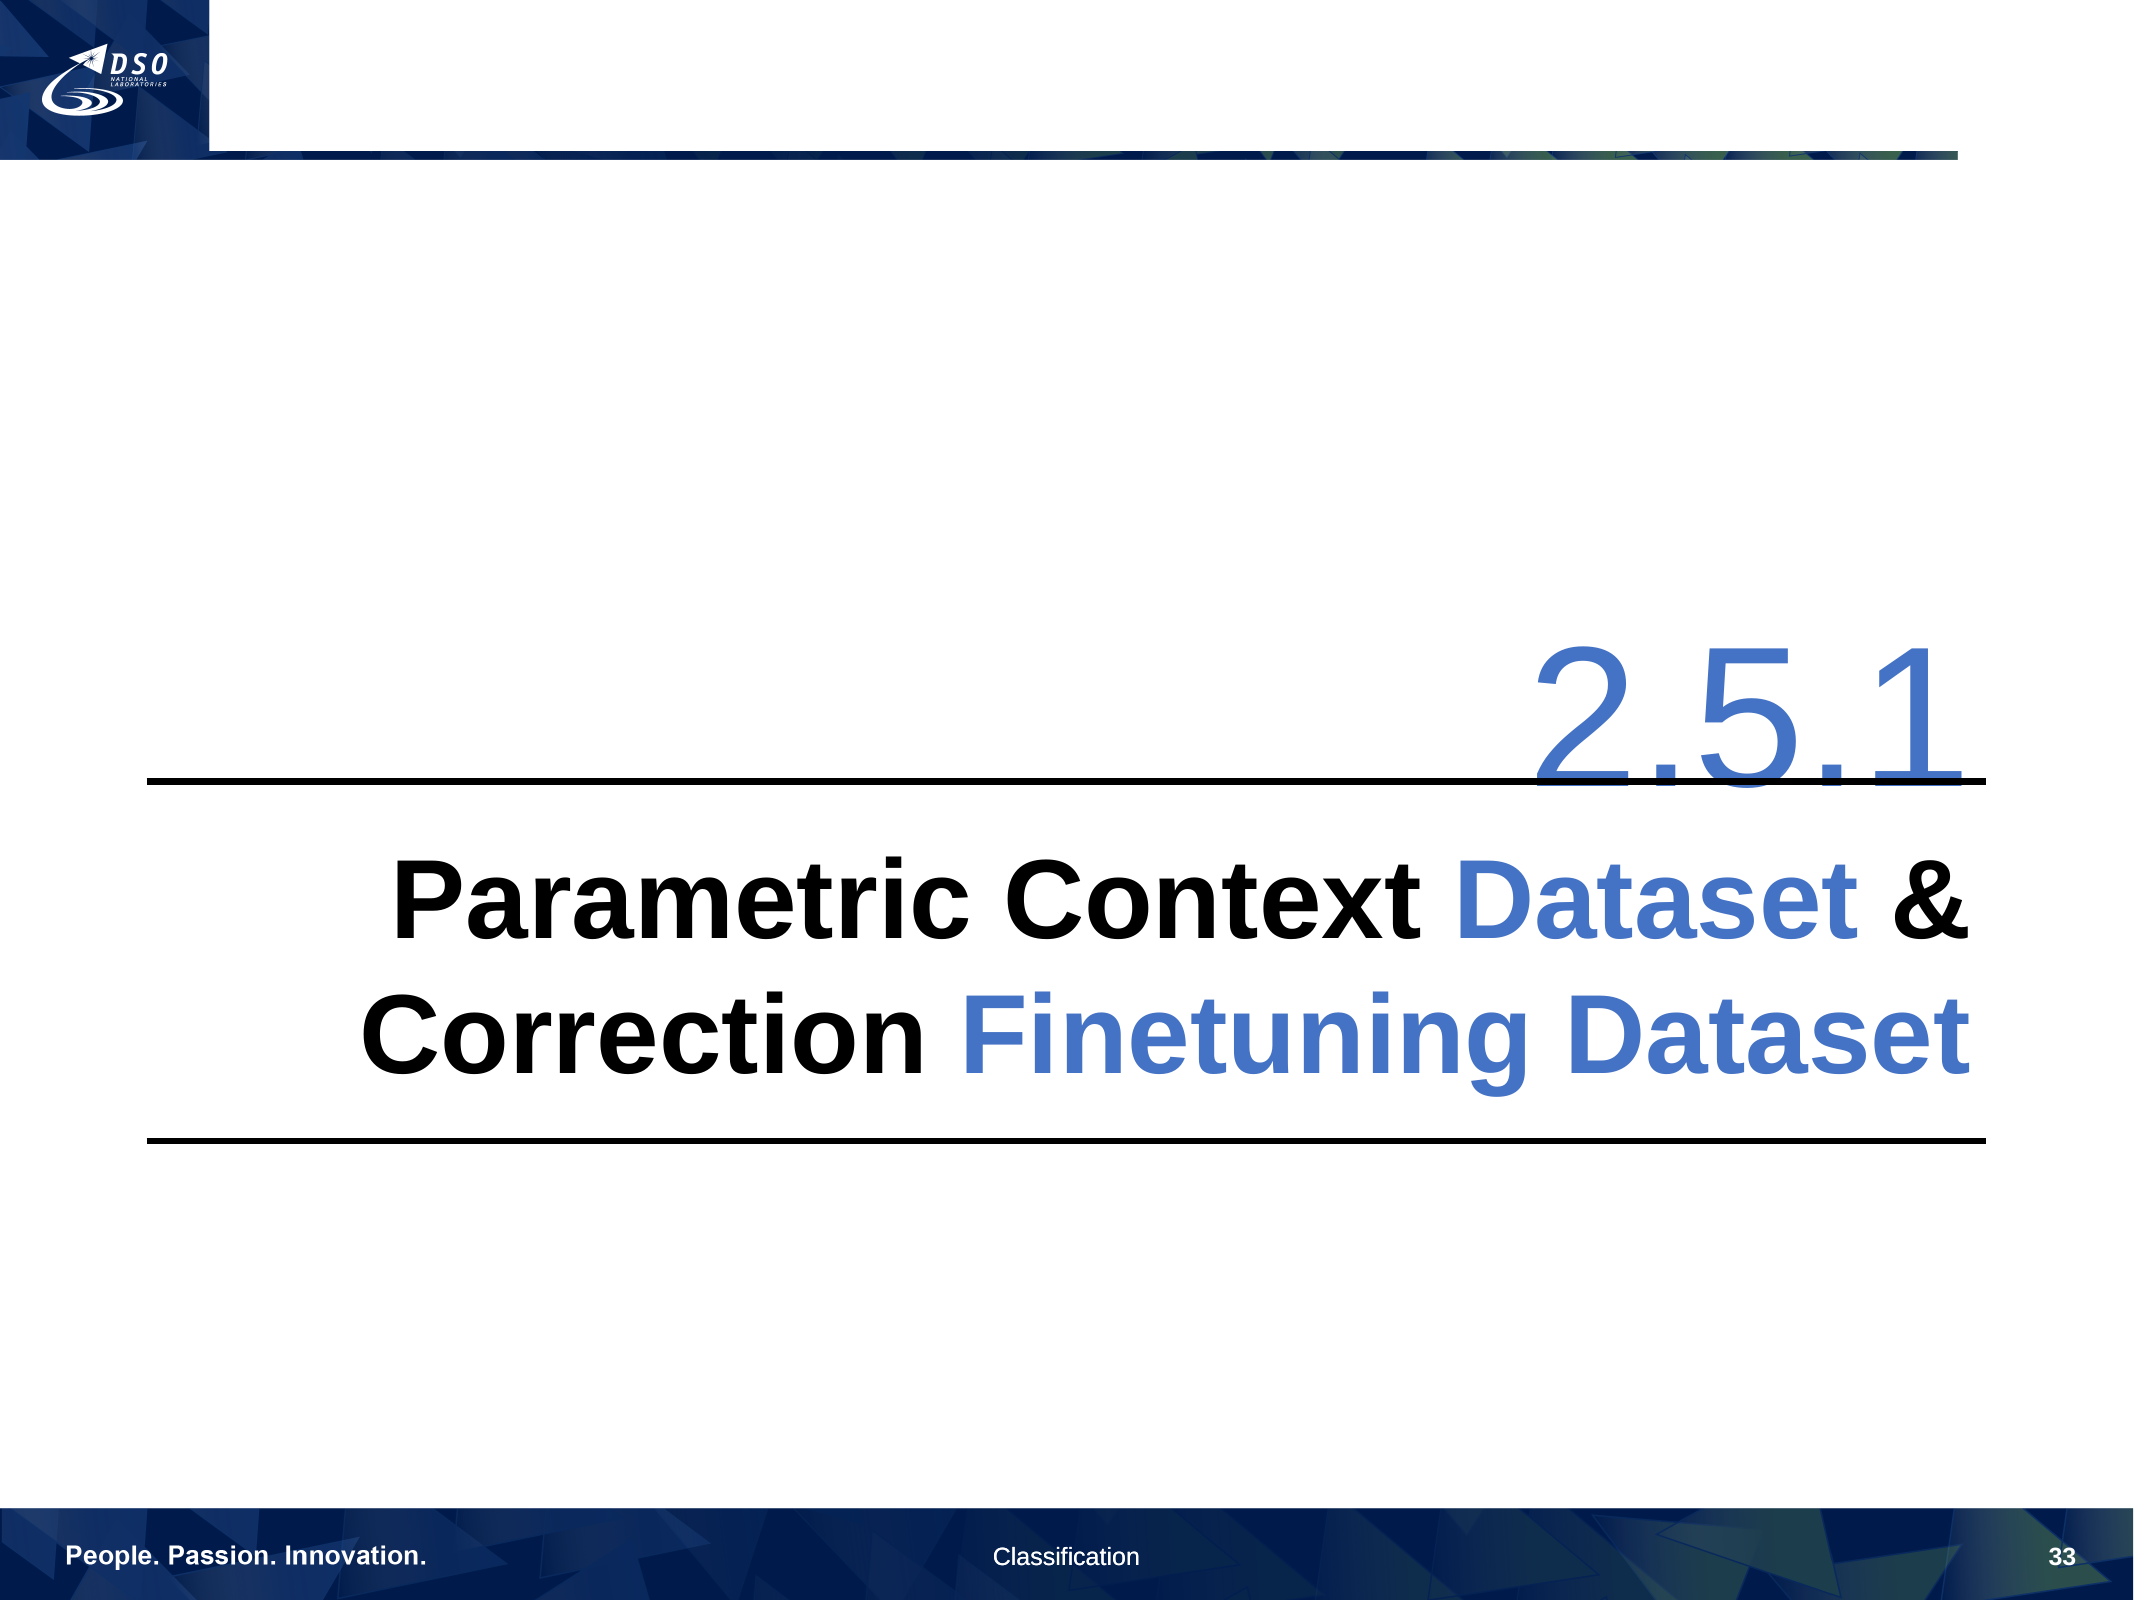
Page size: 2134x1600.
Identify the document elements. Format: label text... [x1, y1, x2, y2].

slide_number 33 [1611, 1513, 2092, 1599]
picture [0, 0, 2134, 1600]
text_box 2.5.1 Parametric Context Dataset & Correction Finetuning Dataset [146, 459, 1987, 784]
text_box 2.5.1 Parametric Context Dataset & Correction Finetuning Dataset [146, 785, 1987, 1104]
